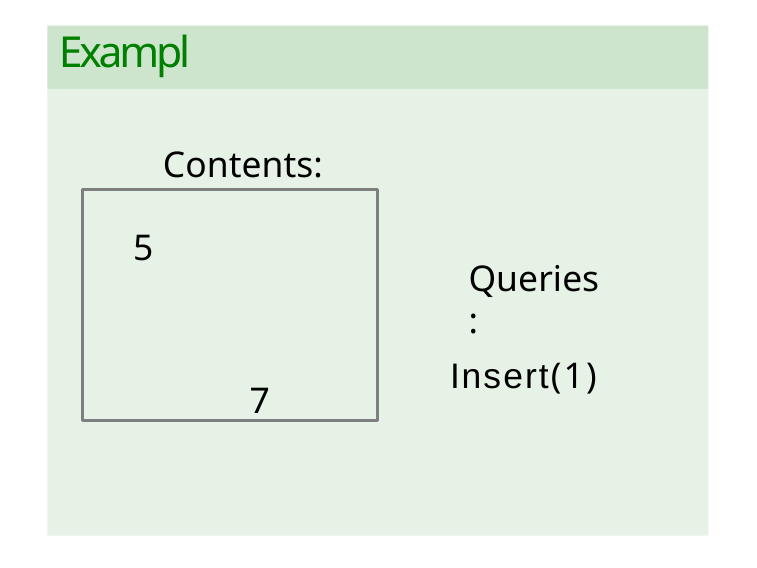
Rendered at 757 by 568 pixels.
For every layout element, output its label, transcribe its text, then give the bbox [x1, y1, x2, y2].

text_box 5 7 [82, 189, 378, 421]
text_box [202, 25, 709, 88]
text_box Queries: Insert(1) [447, 241, 604, 396]
text_box Contents: [160, 139, 441, 185]
title Example [56, 22, 202, 88]
text_box [47, 25, 56, 88]
text_box [47, 88, 709, 536]
